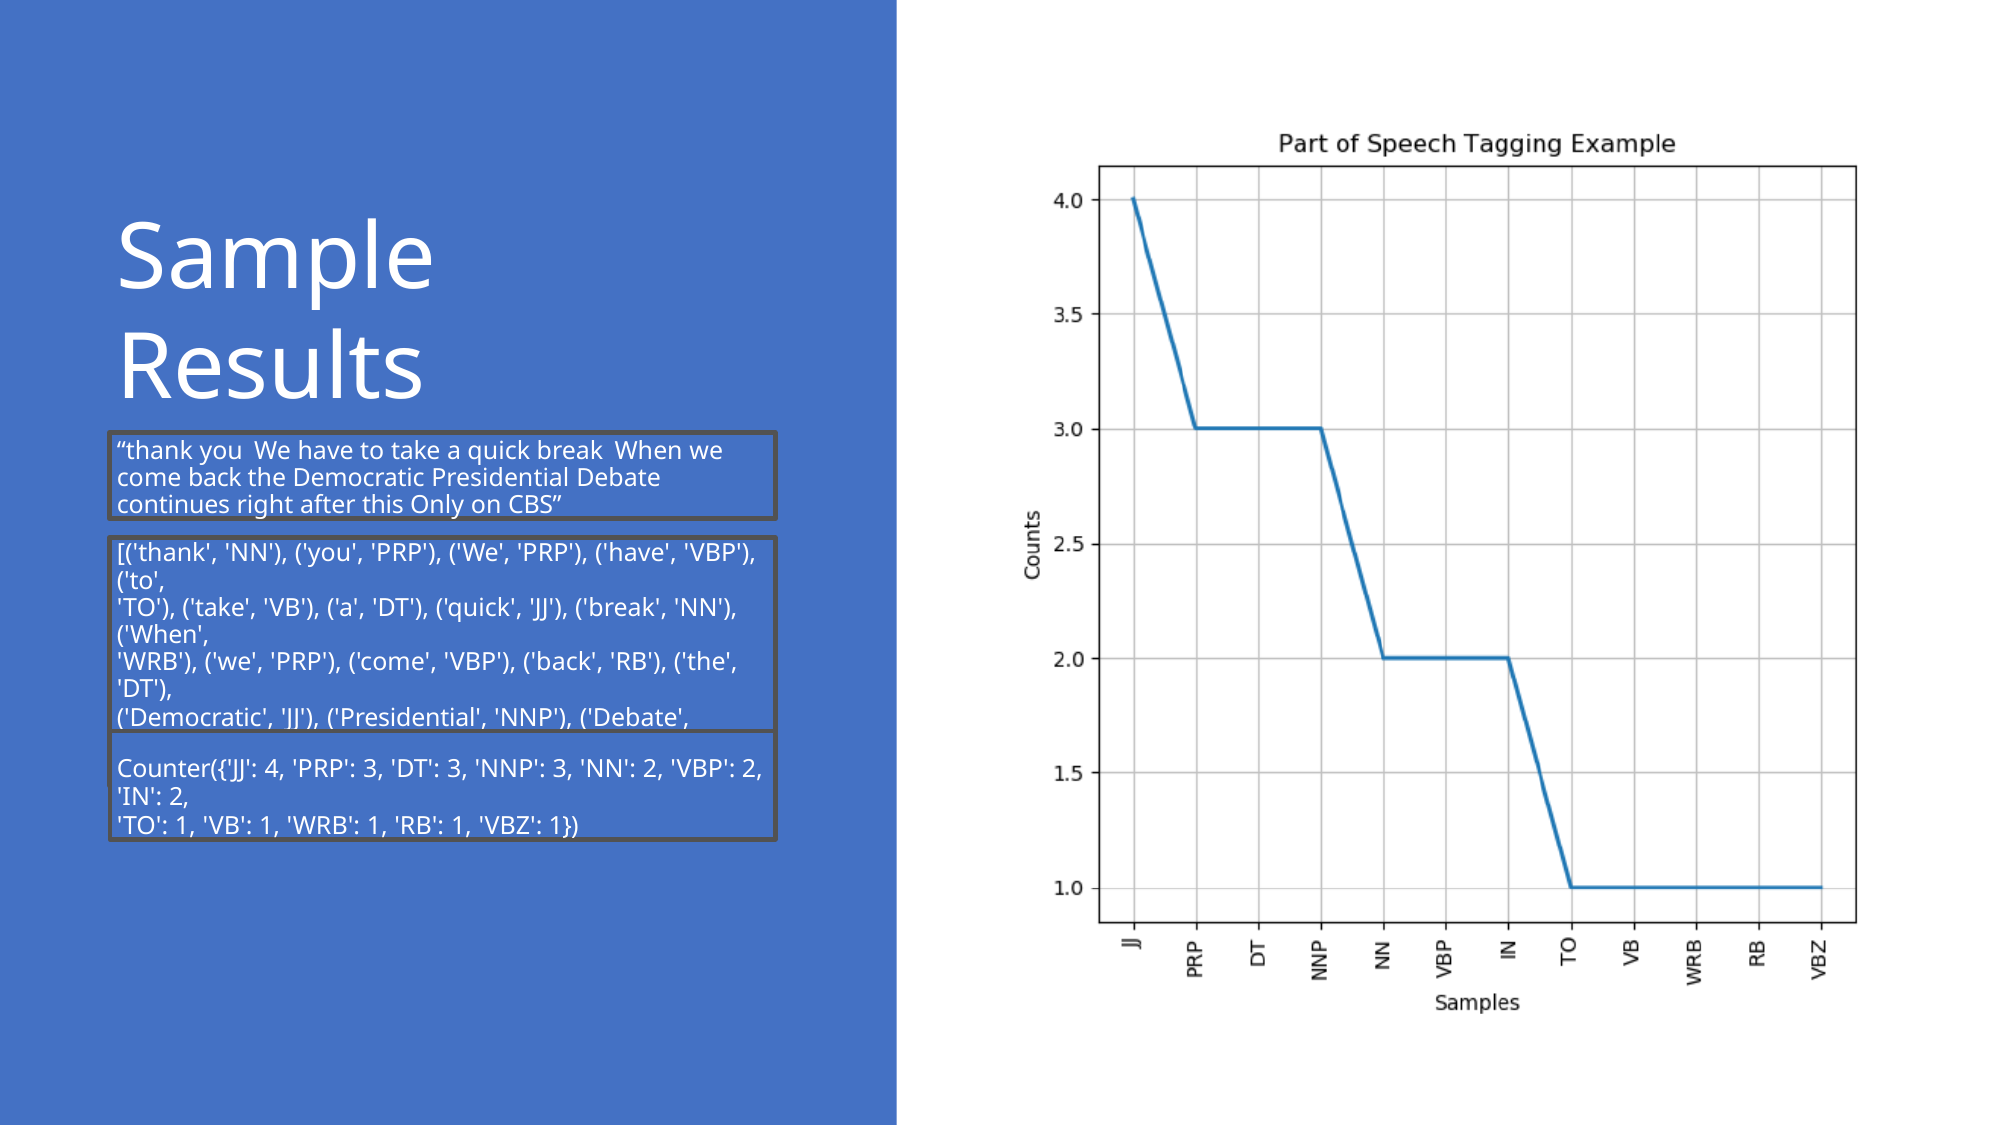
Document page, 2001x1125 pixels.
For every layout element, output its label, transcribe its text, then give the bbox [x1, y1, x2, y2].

title Sample Results [114, 120, 683, 417]
text_box [('thank', 'NN'), ('you', 'PRP'), ('We', 'PRP'), ('have', 'VBP'), ('to', 'TO'), ('take', 'VB'), ('a', 'DT'), ('quick', 'JJ'), ('break', 'NN'), ('When', 'WRB'), ('we', 'PRP'), ('come', 'VBP'), ('back', 'RB'), ('the', 'DT'), ('Democratic', 'JJ'), ('Presidential', 'NNP'), ('Debate', 'NNP'), ('continues', 'VBZ'), ('right', 'JJ'), ('after', 'IN'), ('this', 'DT'), ('Only', 'JJ'), ('on', 'IN'), ('CBS', 'NNP’)] [109, 537, 776, 730]
picture [1023, 133, 1859, 1014]
text_box [0, 0, 897, 1125]
text_box Counter({'JJ': 4, 'PRP': 3, 'DT': 3, 'NNP': 3, 'NN': 2, 'VBP': 2, 'IN': 2, 'TO': 1, 'VB': 1, 'WRB': 1, 'RB': 1, 'VBZ': 1}) [109, 730, 776, 840]
text_box “thank you We have to take a quick break When we come back the Democratic Presidential Debate continues right after this Only on CBS” [109, 432, 776, 519]
